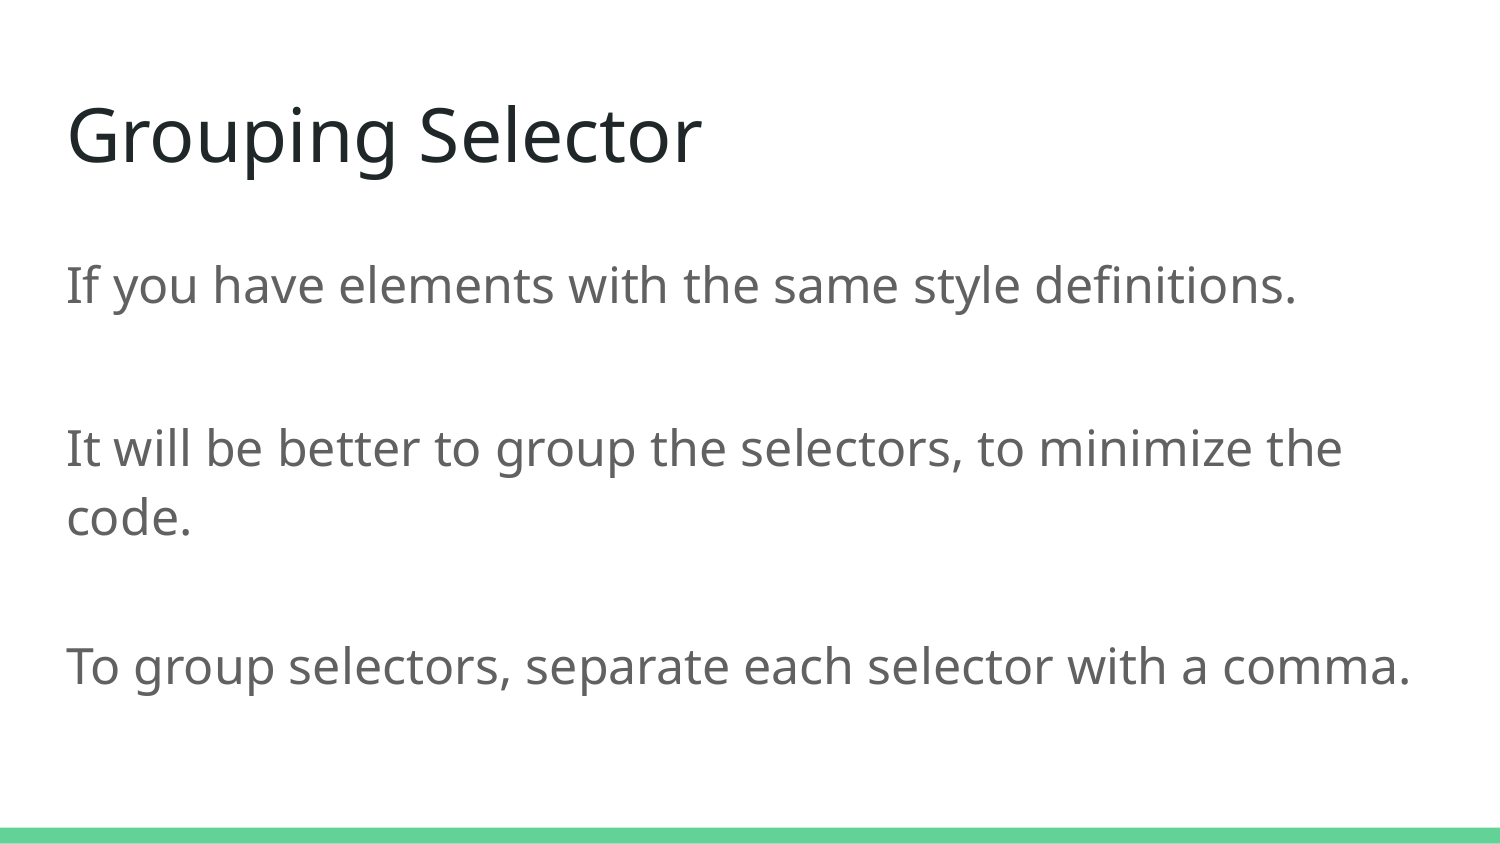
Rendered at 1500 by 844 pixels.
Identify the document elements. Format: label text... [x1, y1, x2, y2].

title Grouping Selector [51, 72, 1449, 167]
text_box It will be better to group the selectors, to minimize the code. [51, 420, 1449, 533]
list If you have elements with the same style definitions. [51, 229, 1449, 342]
text_box To group selectors, separate each selector with a comma. [51, 603, 1449, 717]
